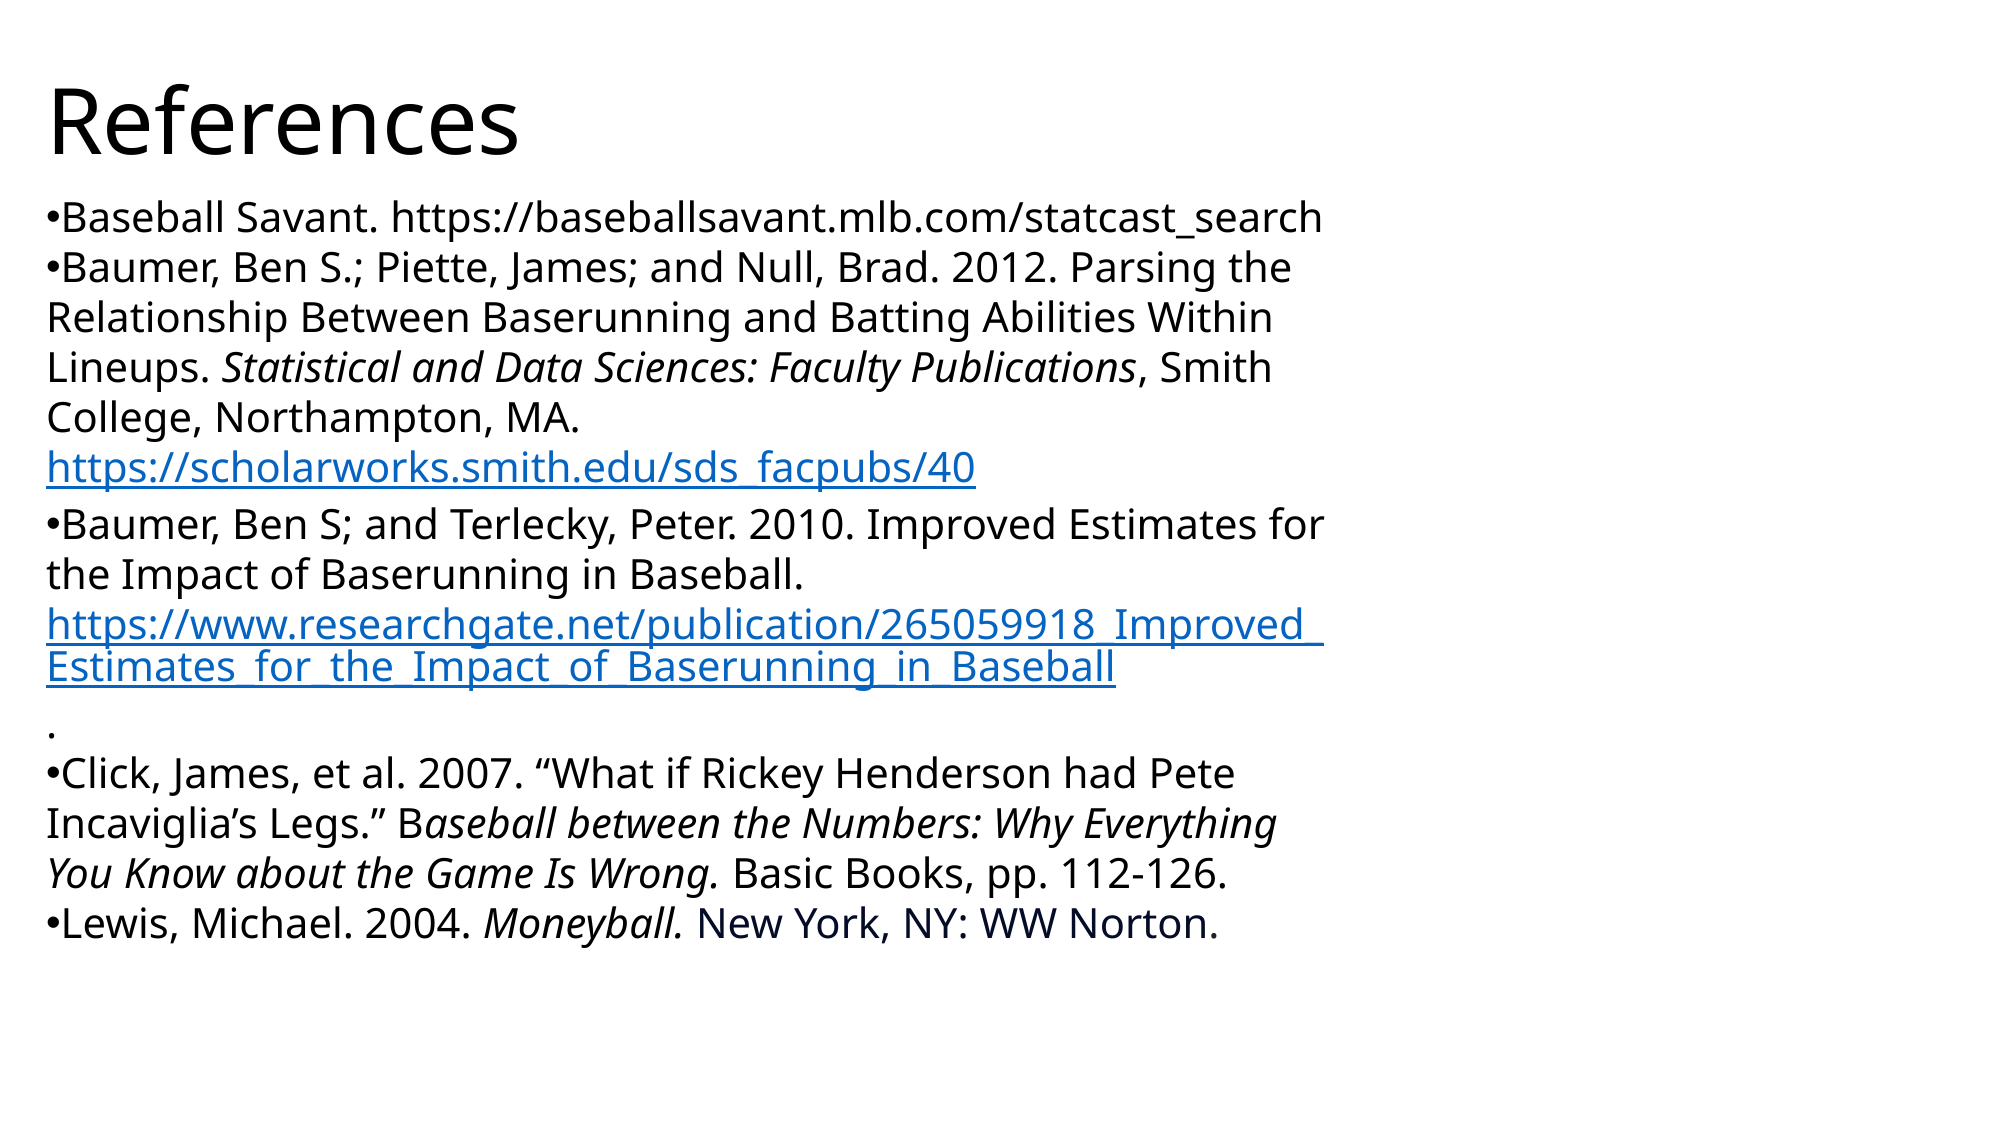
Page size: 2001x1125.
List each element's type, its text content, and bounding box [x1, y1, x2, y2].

title References [31, 16, 1756, 234]
text_box Baseball Savant. https://baseballsavant.mlb.com/statcast_search Baumer, Ben S.; Piette, James; and Null, Brad. 2012. Parsing the Relationship Between Baserunning and Batting Abilities Within Lineups. Statistical and Data Sciences: Faculty Publications, Smith College, Northampton, MA. https://scholarworks.smith.edu/sds_facpubs/40 Baumer, Ben S; and Terlecky, Peter. 2010. Improved Estimates for the Impact of Baserunning in Baseball. https://www.researchgate.net/publication/265059918_Improved_Estimates_for_the_Impact_of_Baserunning_in_Baseball. Click, James, et al. 2007. “What if Rickey Henderson had Pete Incaviglia’s Legs.” Baseball between the Numbers: Why Everything You Know about the Game Is Wrong. Basic Books, pp. 112-126. Lewis, Michael. 2004. Moneyball. New York, NY: WW Norton. [31, 183, 1354, 1098]
